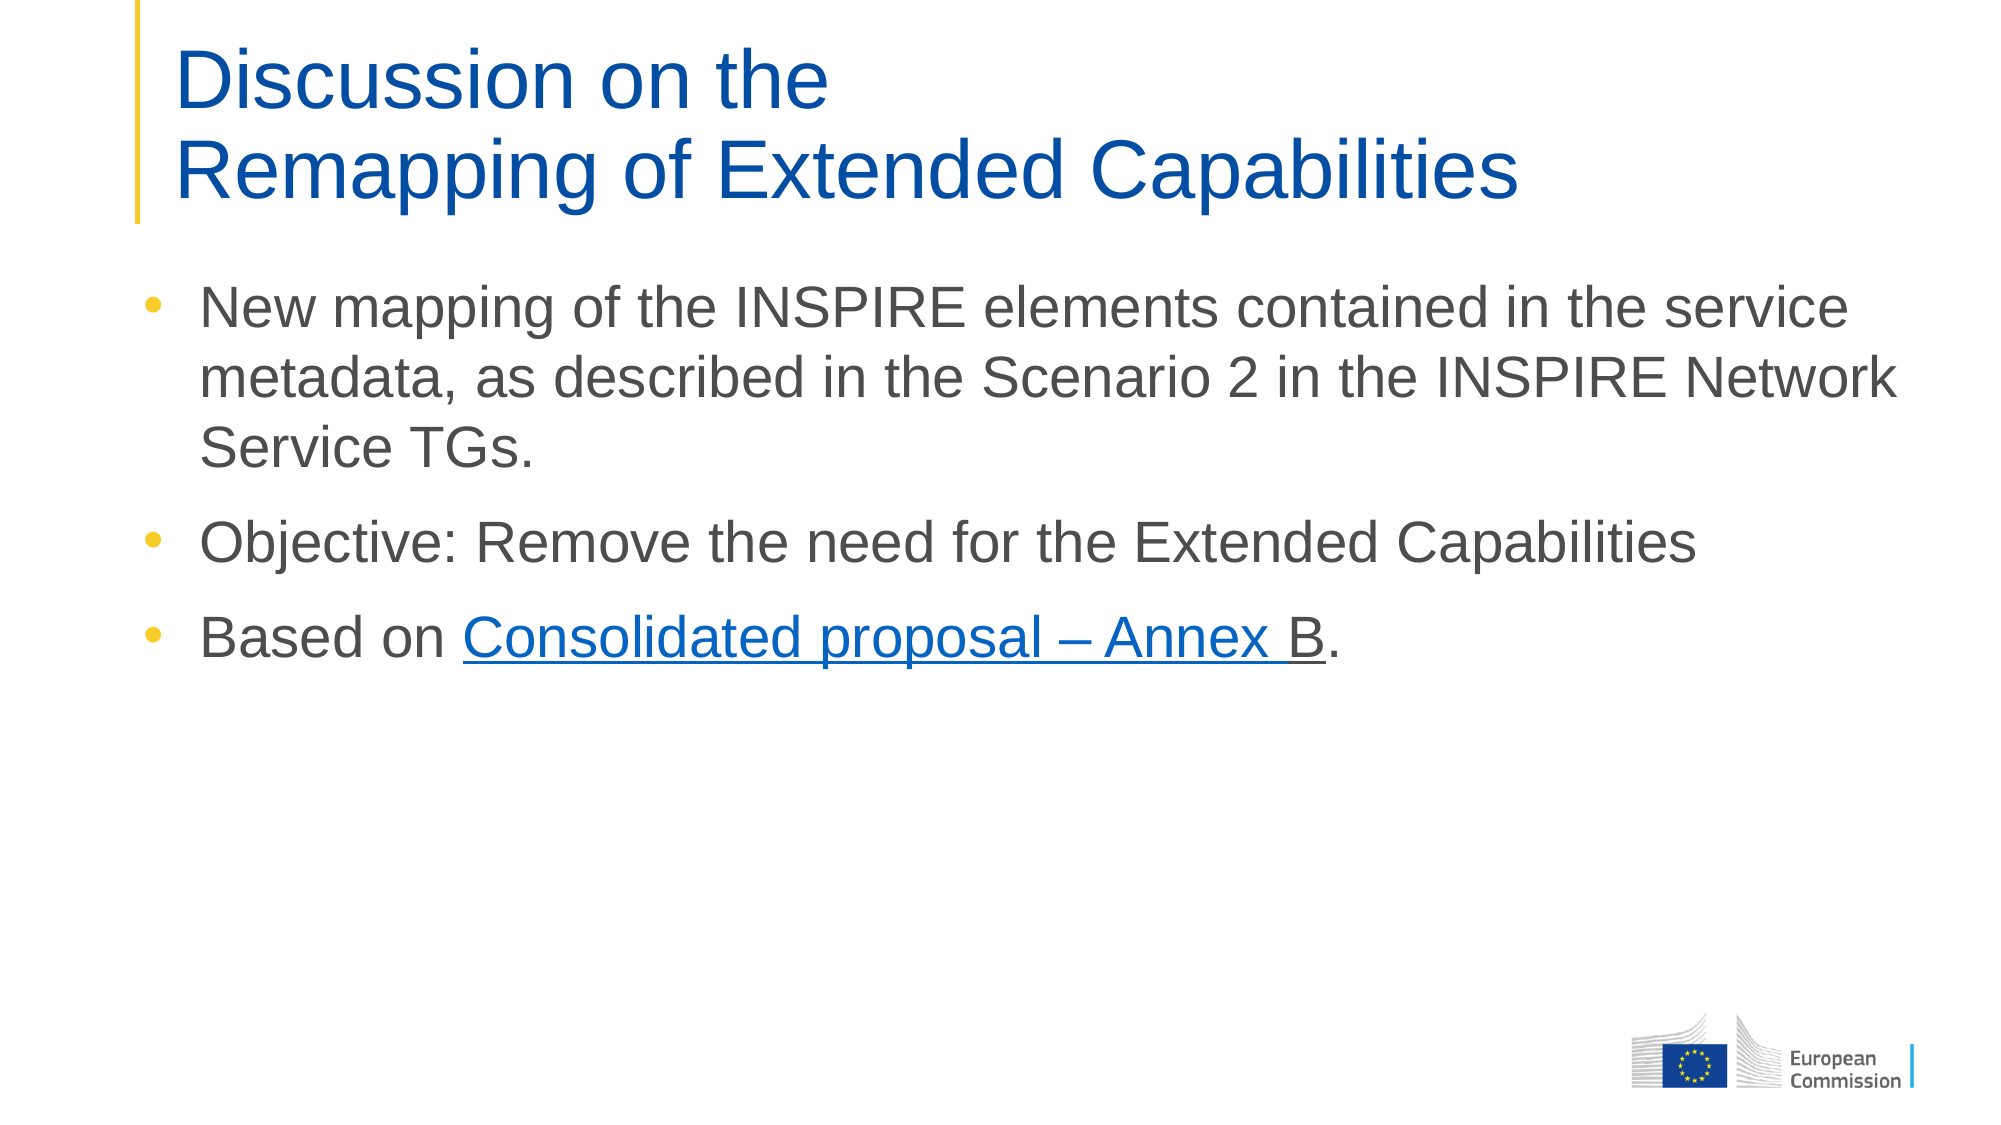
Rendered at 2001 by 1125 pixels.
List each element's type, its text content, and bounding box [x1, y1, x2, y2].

title Discussion on the Remapping of Extended Capabilities [159, 58, 1959, 187]
picture [1631, 1013, 1915, 1091]
list New mapping of the INSPIRE elements contained in the service metadata, as described in the Scenario 2 in the INSPIRE Network Service TGs. Objective: Remove the need for the Extended Capabilities Based on Consolidated proposal – Annex B. [128, 261, 1962, 981]
